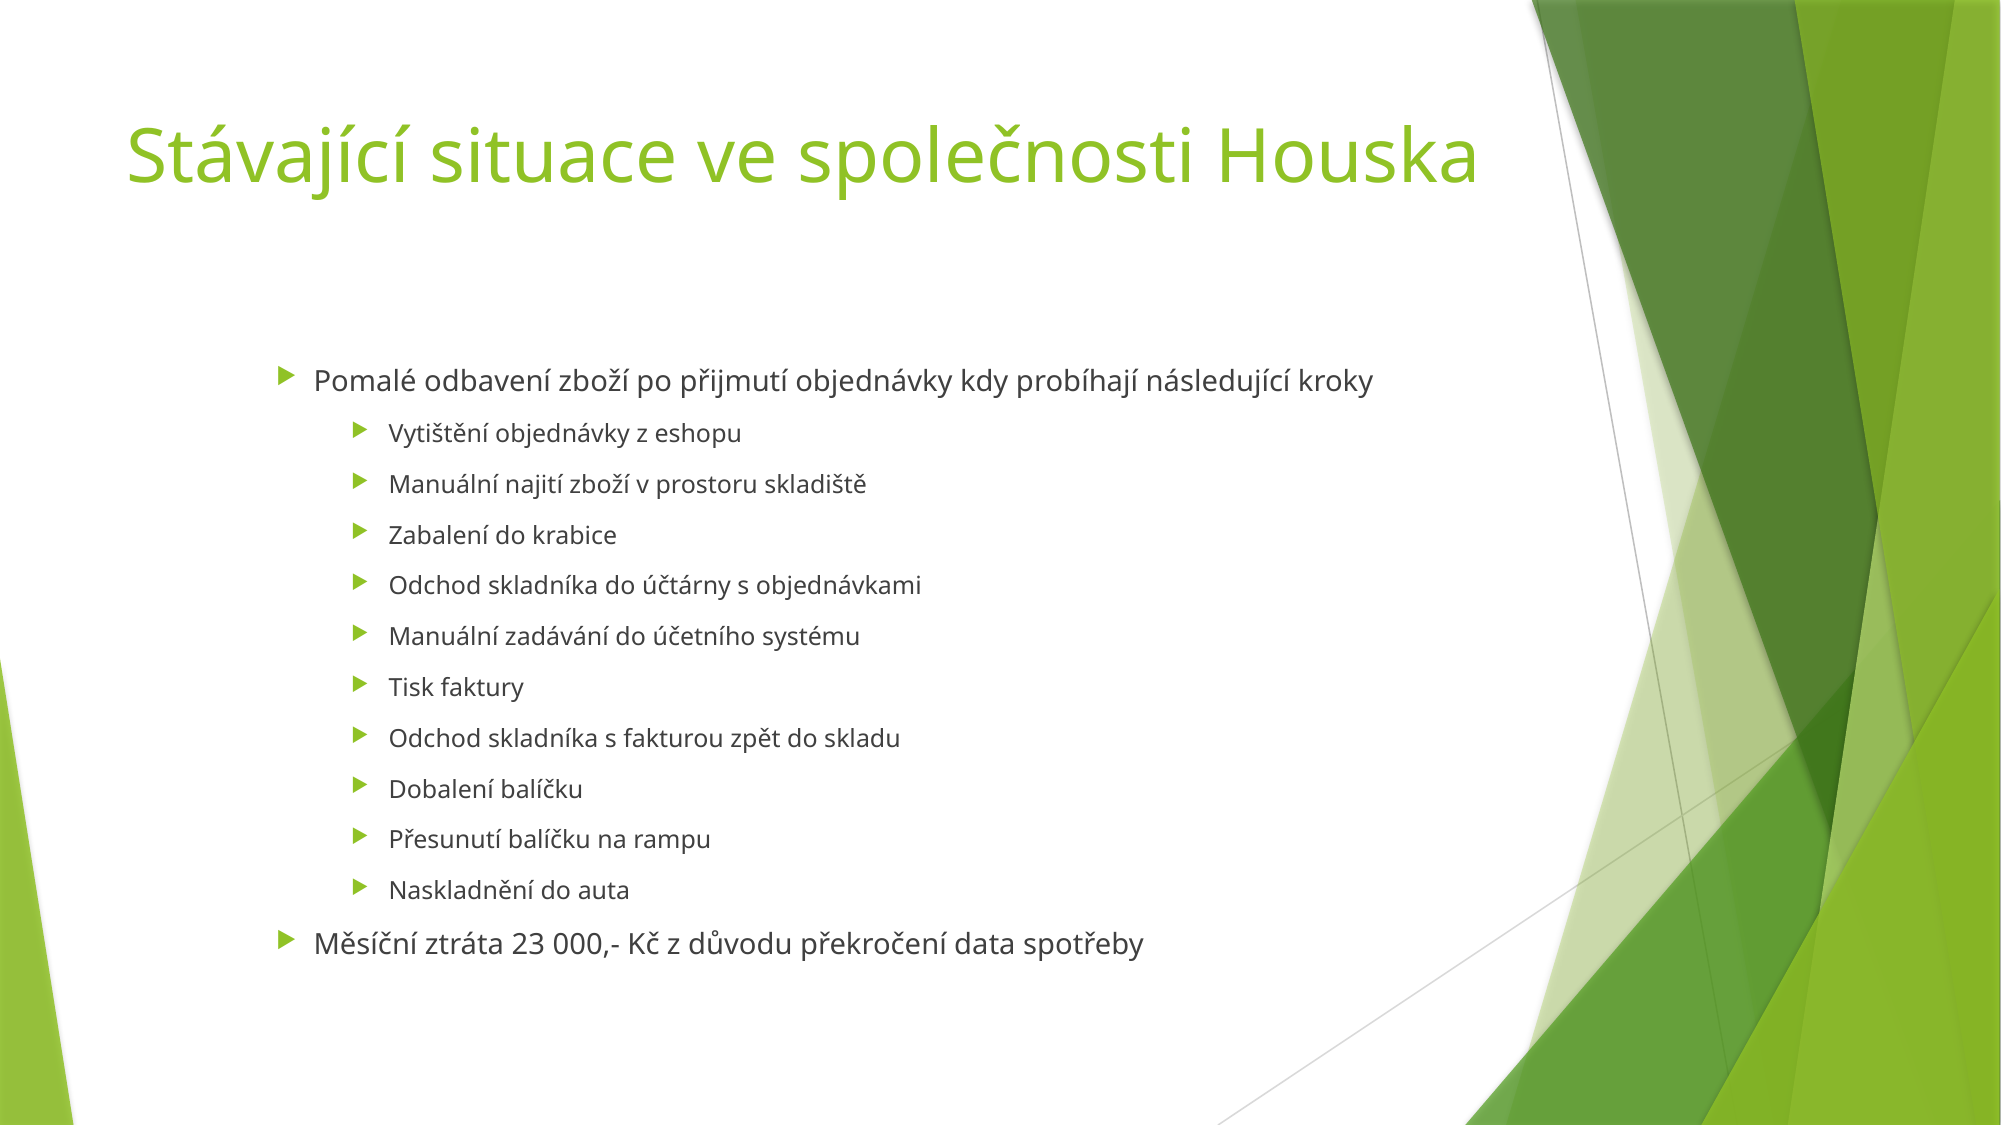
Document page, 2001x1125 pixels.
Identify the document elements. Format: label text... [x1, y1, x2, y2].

title Stávající situace ve společnosti Houska [111, 99, 1522, 317]
list Pomalé odbavení zboží po přijmutí objednávky kdy probíhají následující kroky Vytištění objednávky z eshopu Manuální najití zboží v prostoru skladiště Zabalení do krabice Odchod skladníka do účtárny s objednávkami Manuální zadávání do účetního systému Tisk faktury Odchod skladníka s fakturou zpět do skladu Dobalení balíčku Přesunutí balíčku na rampu Naskladnění do auta Měsíční ztráta 23 000,- Kč z důvodu překročení data spotřeby [111, 354, 1522, 992]
